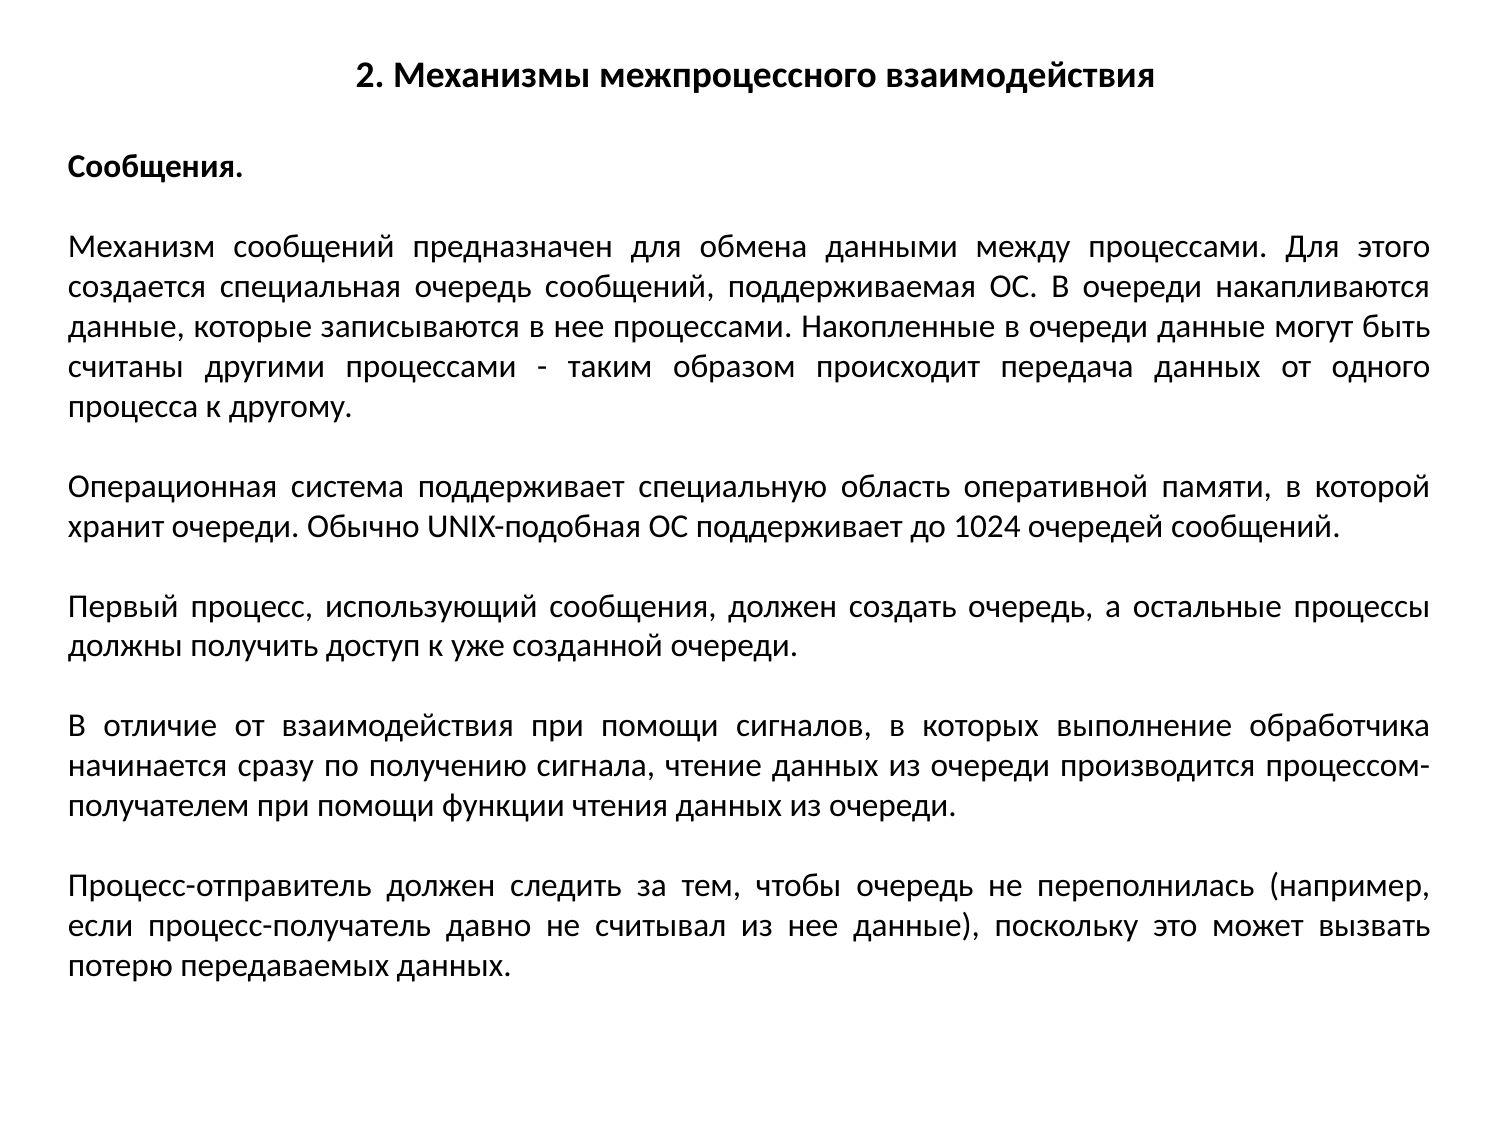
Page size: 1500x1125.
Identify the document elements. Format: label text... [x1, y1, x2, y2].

text_box Сообщения. Механизм сообщений предназначен для обмена данными между процессами. Для этого создается специальная очередь сообщений, поддерживаемая ОС. В очереди накапливаются данные, которые записываются в нее процессами. Накопленные в очереди данные могут быть считаны другими процессами - таким образом происходит передача данных от одного процесса к другому. Операционная система поддерживает специальную область оперативной памяти, в которой хранит очереди. Обычно UNIX-подобная ОС поддерживает до 1024 очередей сообщений. Первый процесс, использующий сообщения, должен создать очередь, а остальные процессы должны получить доступ к уже созданной очереди. В отличие от взаимодействия при помощи сигналов, в которых выполнение обработчика начинается сразу по получению сигнала, чтение данных из очереди производится процессом-получателем при помощи функции чтения данных из очереди. Процесс-отправитель должен следить за тем, чтобы очередь не переполнилась (например, если процесс-получатель давно не считывал из нее данные), поскольку это может вызвать потерю передаваемых данных. [53, 137, 1447, 991]
text_box 2. Механизмы межпроцессного взаимодействия [41, 42, 1471, 103]
